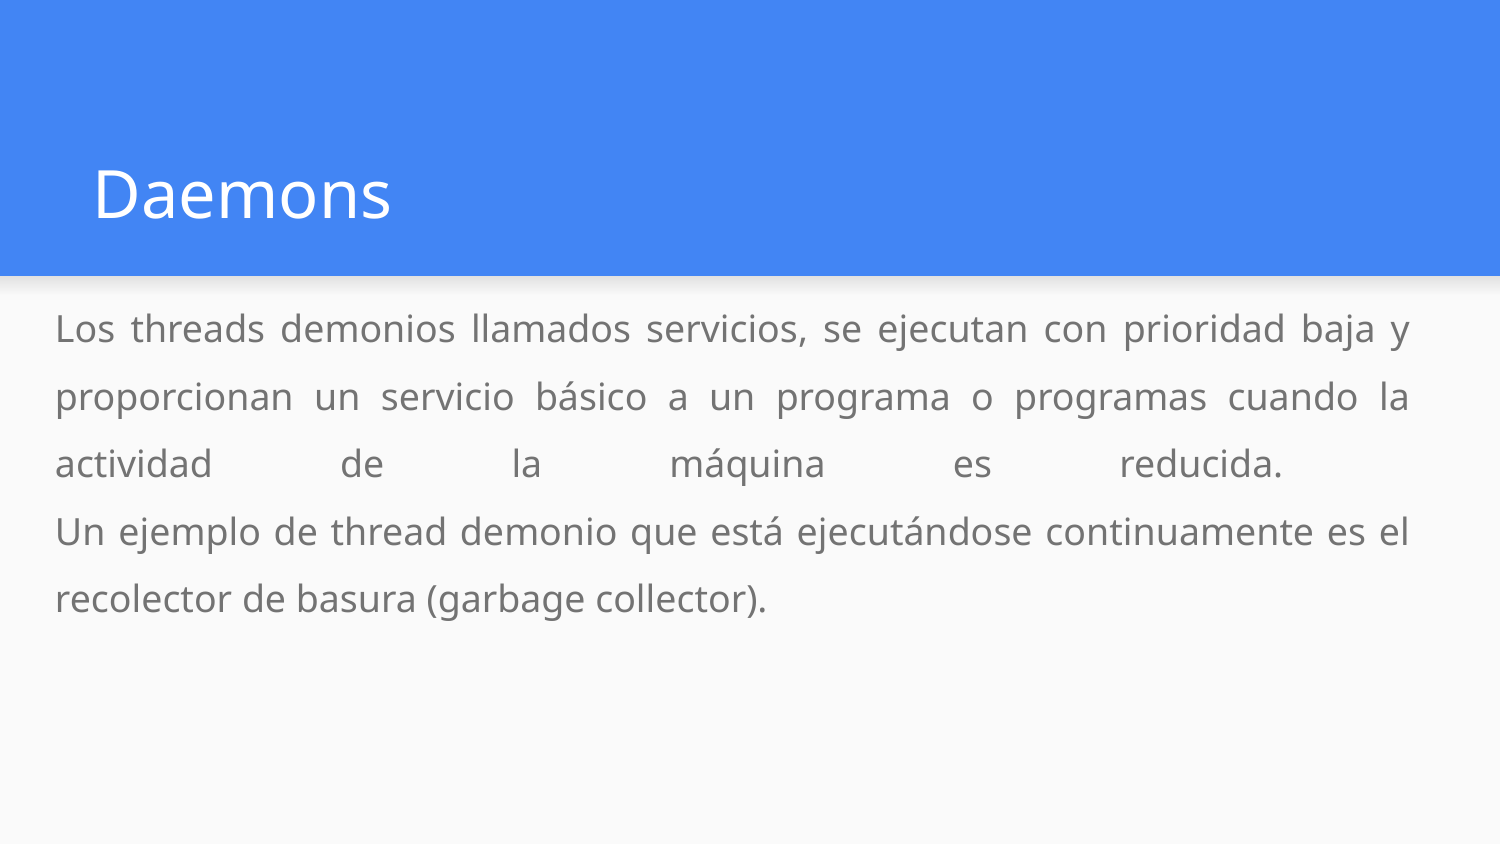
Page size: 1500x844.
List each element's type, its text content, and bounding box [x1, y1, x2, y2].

title Daemons [77, 121, 1427, 248]
list Los threads demonios llamados servicios, se ejecutan con prioridad baja y proporcionan un servicio básico a un programa o programas cuando la actividad de la máquina es reducida. Un ejemplo de thread demonio que está ejecutándose continuamente es el recolector de basura (garbage collector). [40, 267, 1427, 712]
